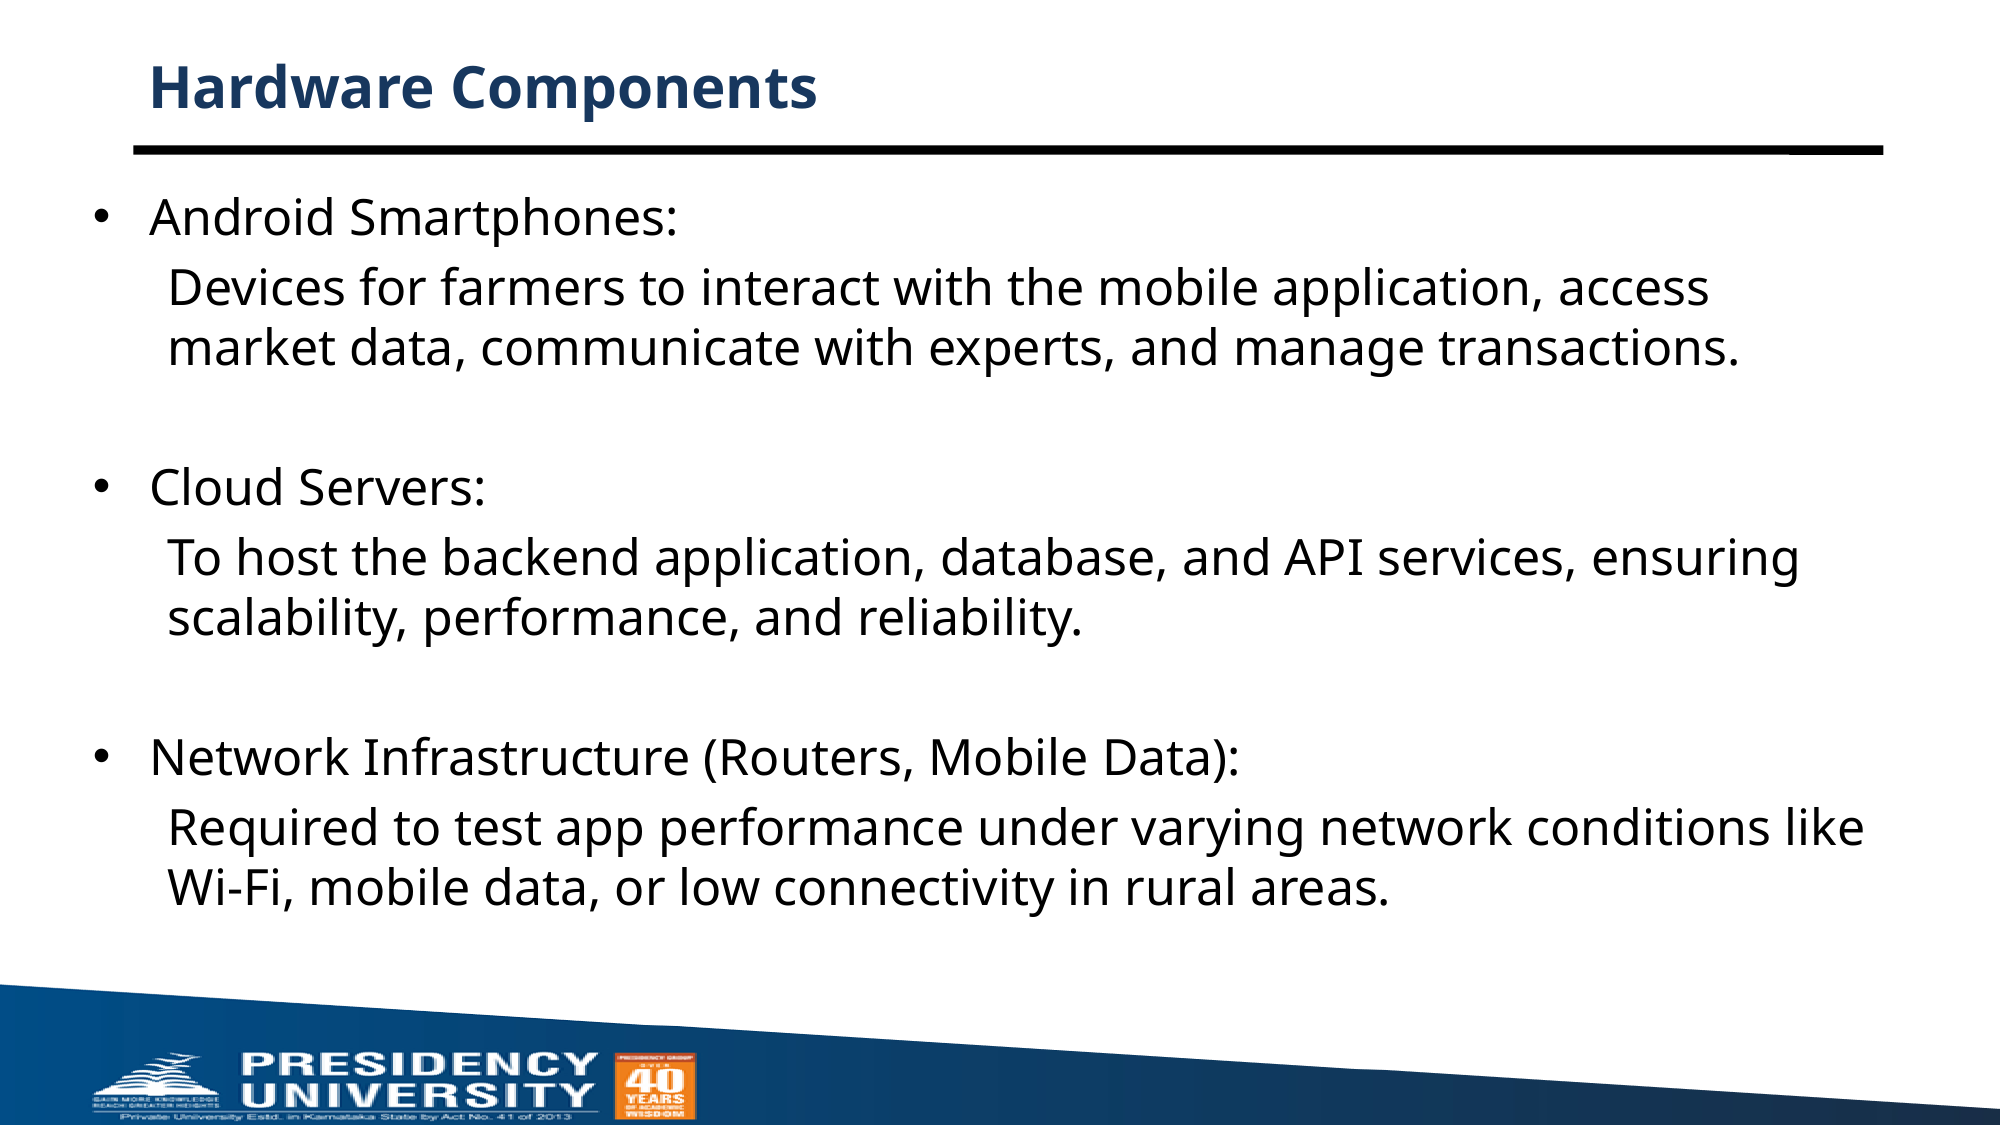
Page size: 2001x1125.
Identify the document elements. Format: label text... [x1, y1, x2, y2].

list Android Smartphones: Devices for farmers to interact with the mobile application, access market data, communicate with experts, and manage transactions. Cloud Servers: To host the backend application, database, and API services, ensuring scalability, performance, and reliability. Network Infrastructure (Routers, Mobile Data): Required to test app performance under varying network conditions like Wi-Fi, mobile data, or low connectivity in rural areas. [77, 178, 1893, 991]
title Hardware Components [133, 45, 1884, 125]
picture [0, 982, 2000, 1125]
